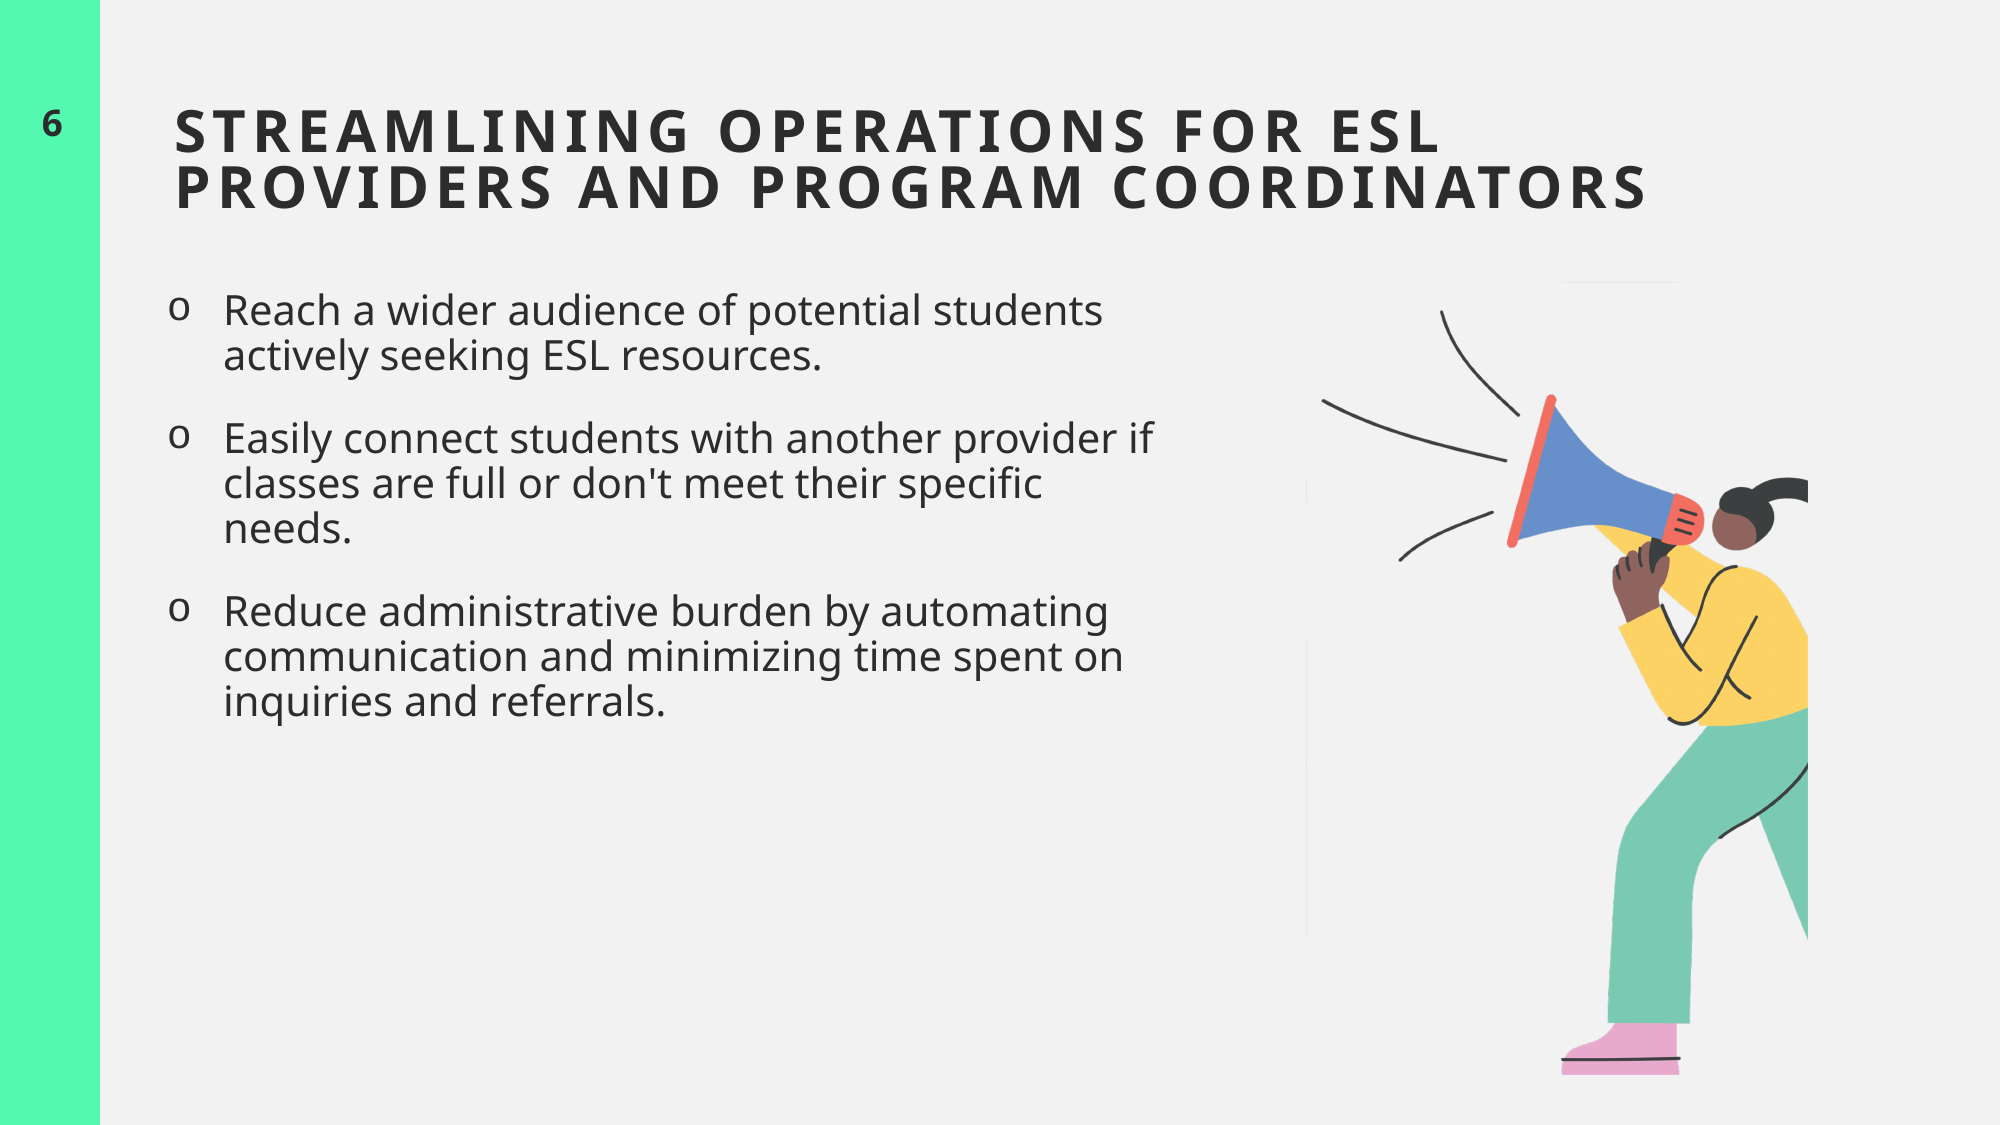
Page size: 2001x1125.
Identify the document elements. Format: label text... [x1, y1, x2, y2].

slide_number 6 [2, 93, 103, 154]
list Reach a wider audience of potential students actively seeking ESL resources. Easily connect students with another provider if classes are full or don't meet their specific needs. Reduce administrative burden by automating communication and minimizing time spent on inquiries and referrals. [159, 282, 1191, 1074]
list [1305, 282, 1808, 1075]
title Streamlining Operations for ESL Providers and program coordinators [159, 100, 1849, 275]
